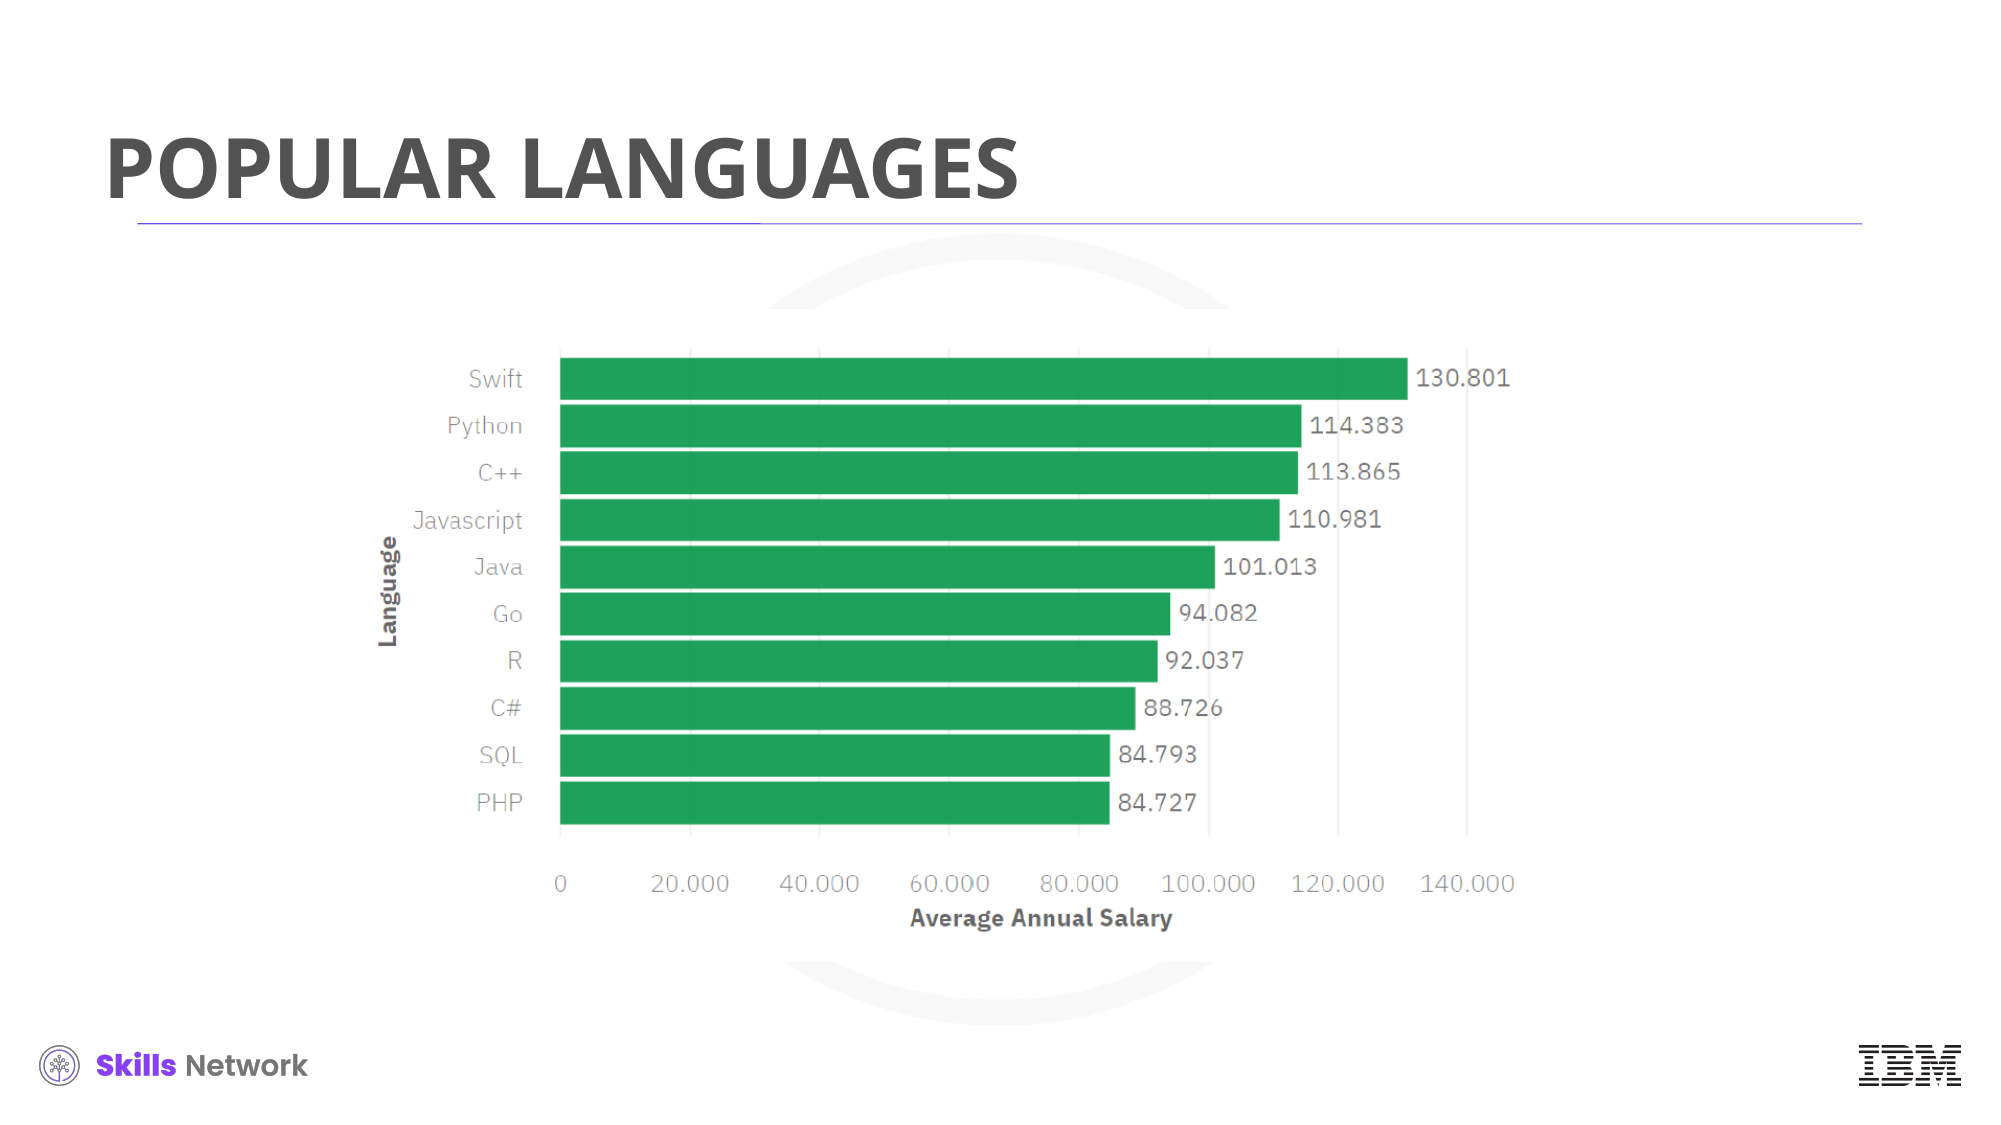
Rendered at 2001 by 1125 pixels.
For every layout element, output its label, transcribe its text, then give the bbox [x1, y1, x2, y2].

title POPULAR LANGUAGES [88, 62, 1061, 281]
picture [39, 1045, 308, 1086]
picture [349, 309, 1594, 962]
picture [1859, 1045, 1961, 1086]
